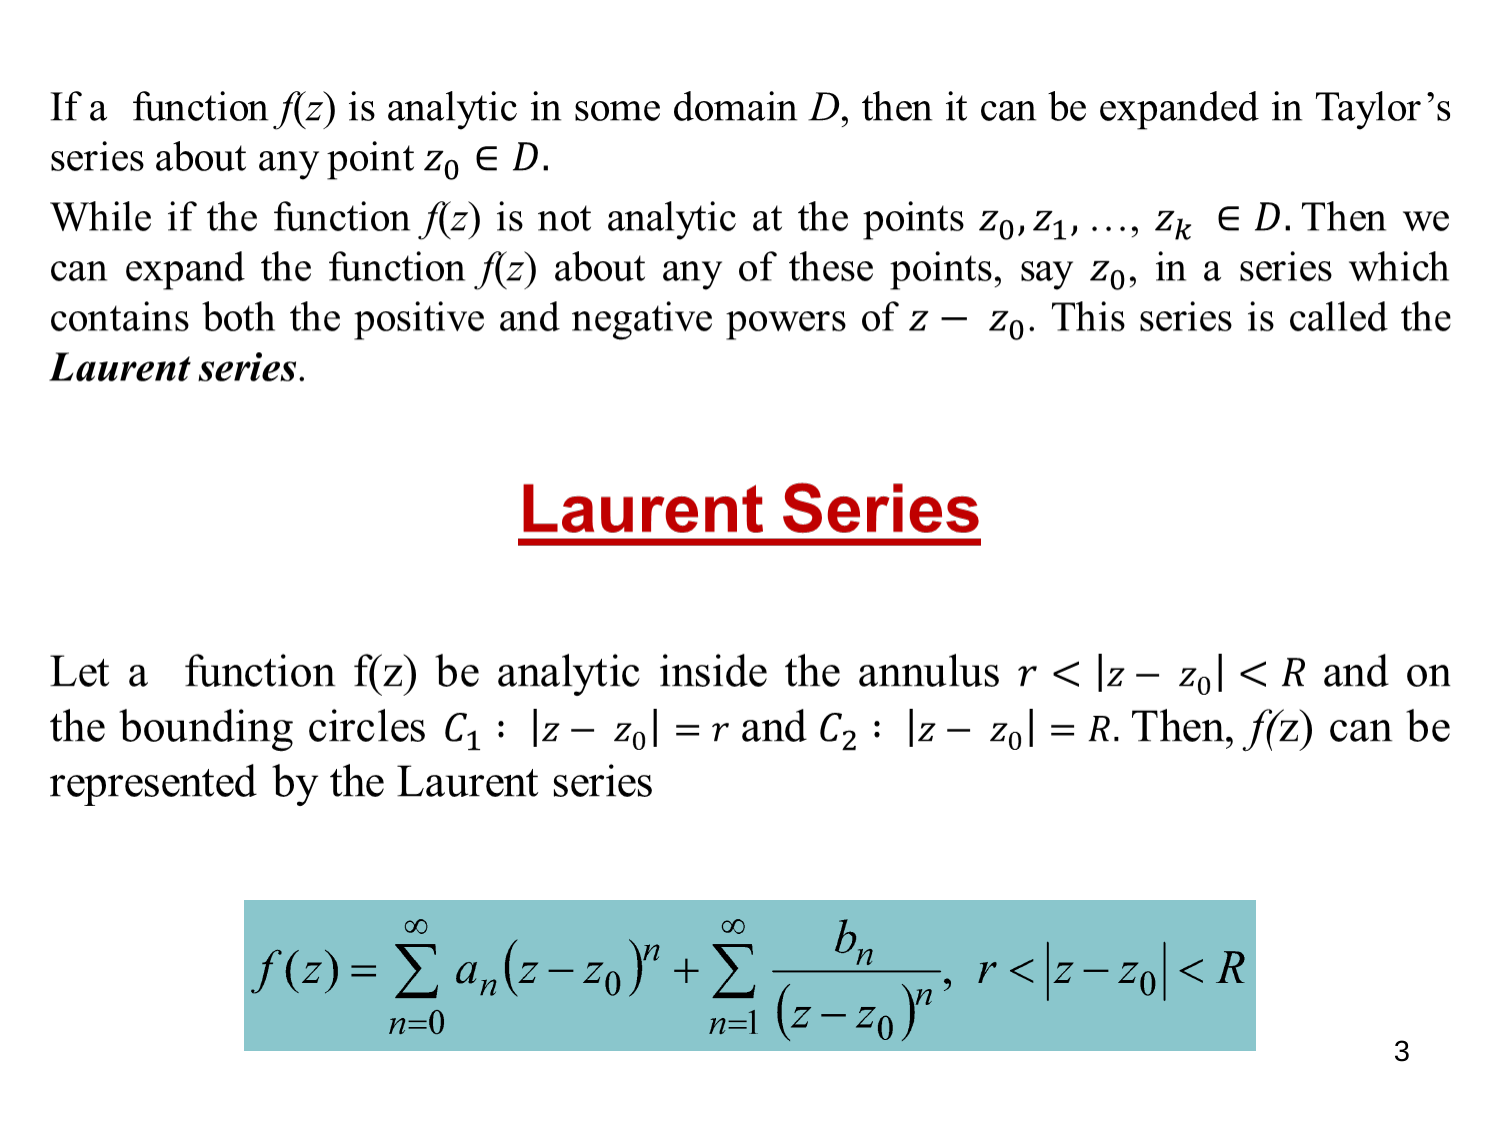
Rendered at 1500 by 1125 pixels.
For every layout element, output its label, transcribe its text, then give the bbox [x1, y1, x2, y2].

text_box [49, 470, 1451, 883]
text_box [49, 51, 1451, 469]
slide_number ‹#› [1074, 1024, 1425, 1103]
picture [243, 899, 1257, 1051]
